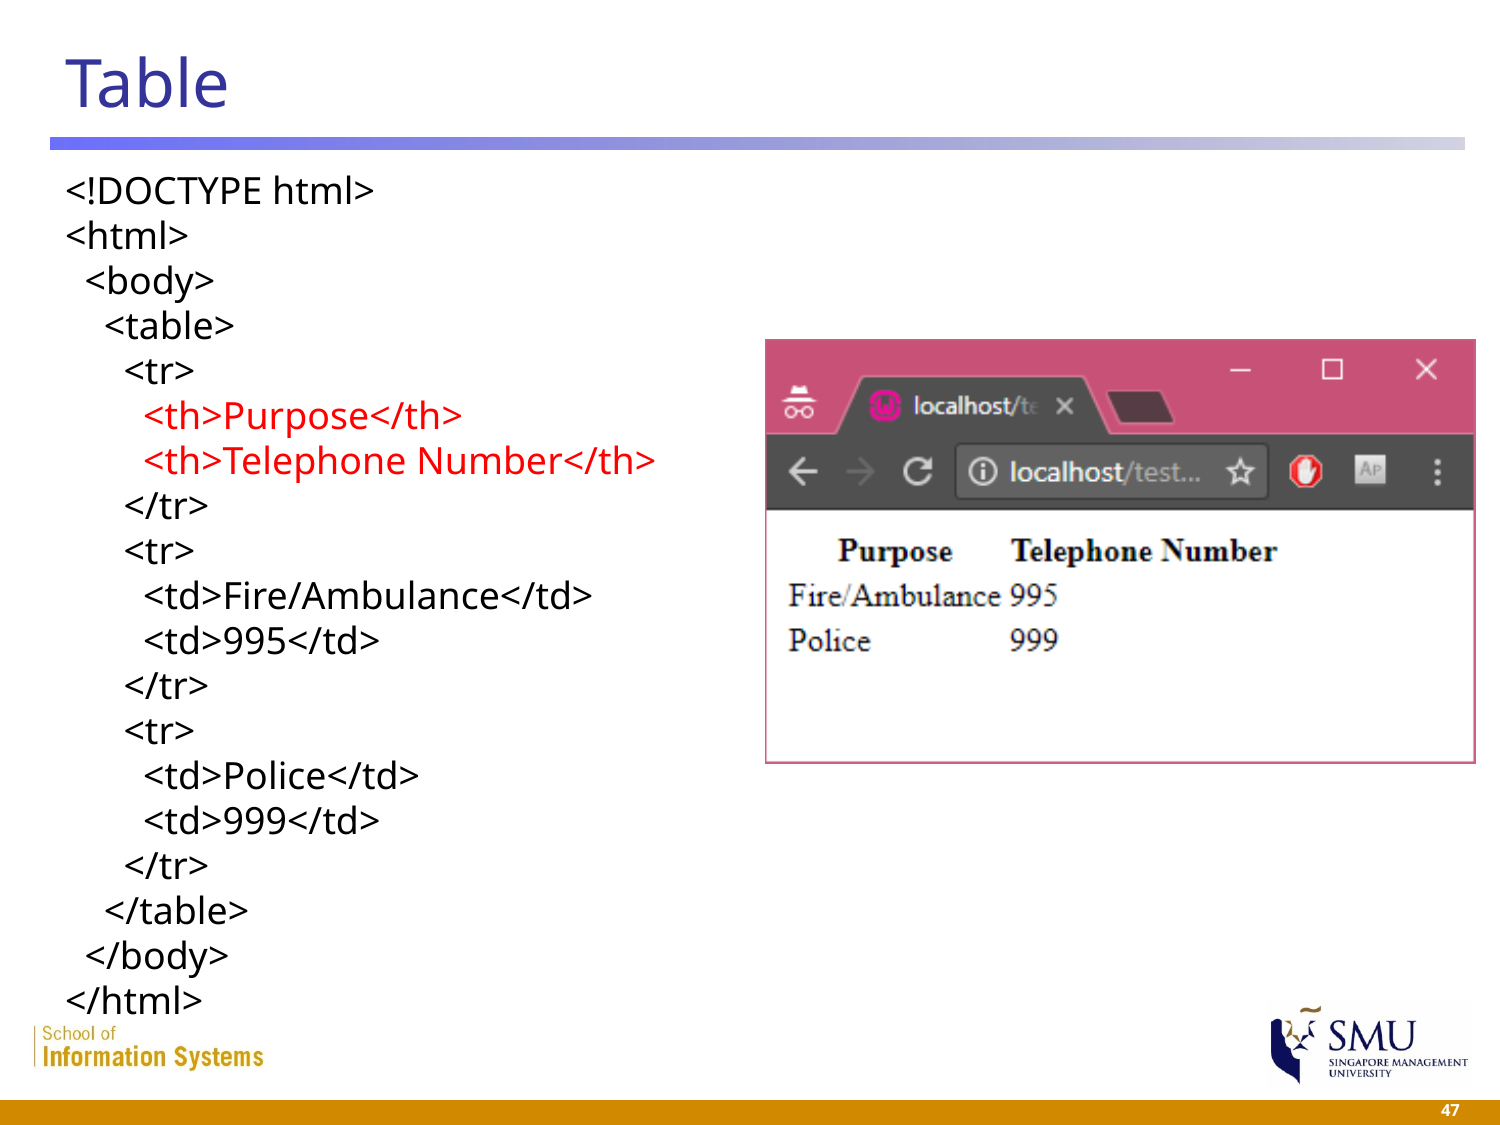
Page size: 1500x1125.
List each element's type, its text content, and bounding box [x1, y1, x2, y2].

picture [27, 1012, 267, 1073]
slide_number 47 [1262, 1072, 1475, 1123]
title Table [50, 24, 1463, 138]
picture [1267, 999, 1471, 1072]
picture [765, 339, 1476, 765]
text_box <!DOCTYPE html> <html> <body> <table> <tr> <th>Purpose</th> <th>Telephone Number</th> </tr> <tr> <td>Fire/Ambulance</td> <td>995</td> </tr> <tr> <td>Police</td> <td>999</td> </tr> </table> </body> </html> [50, 159, 763, 993]
